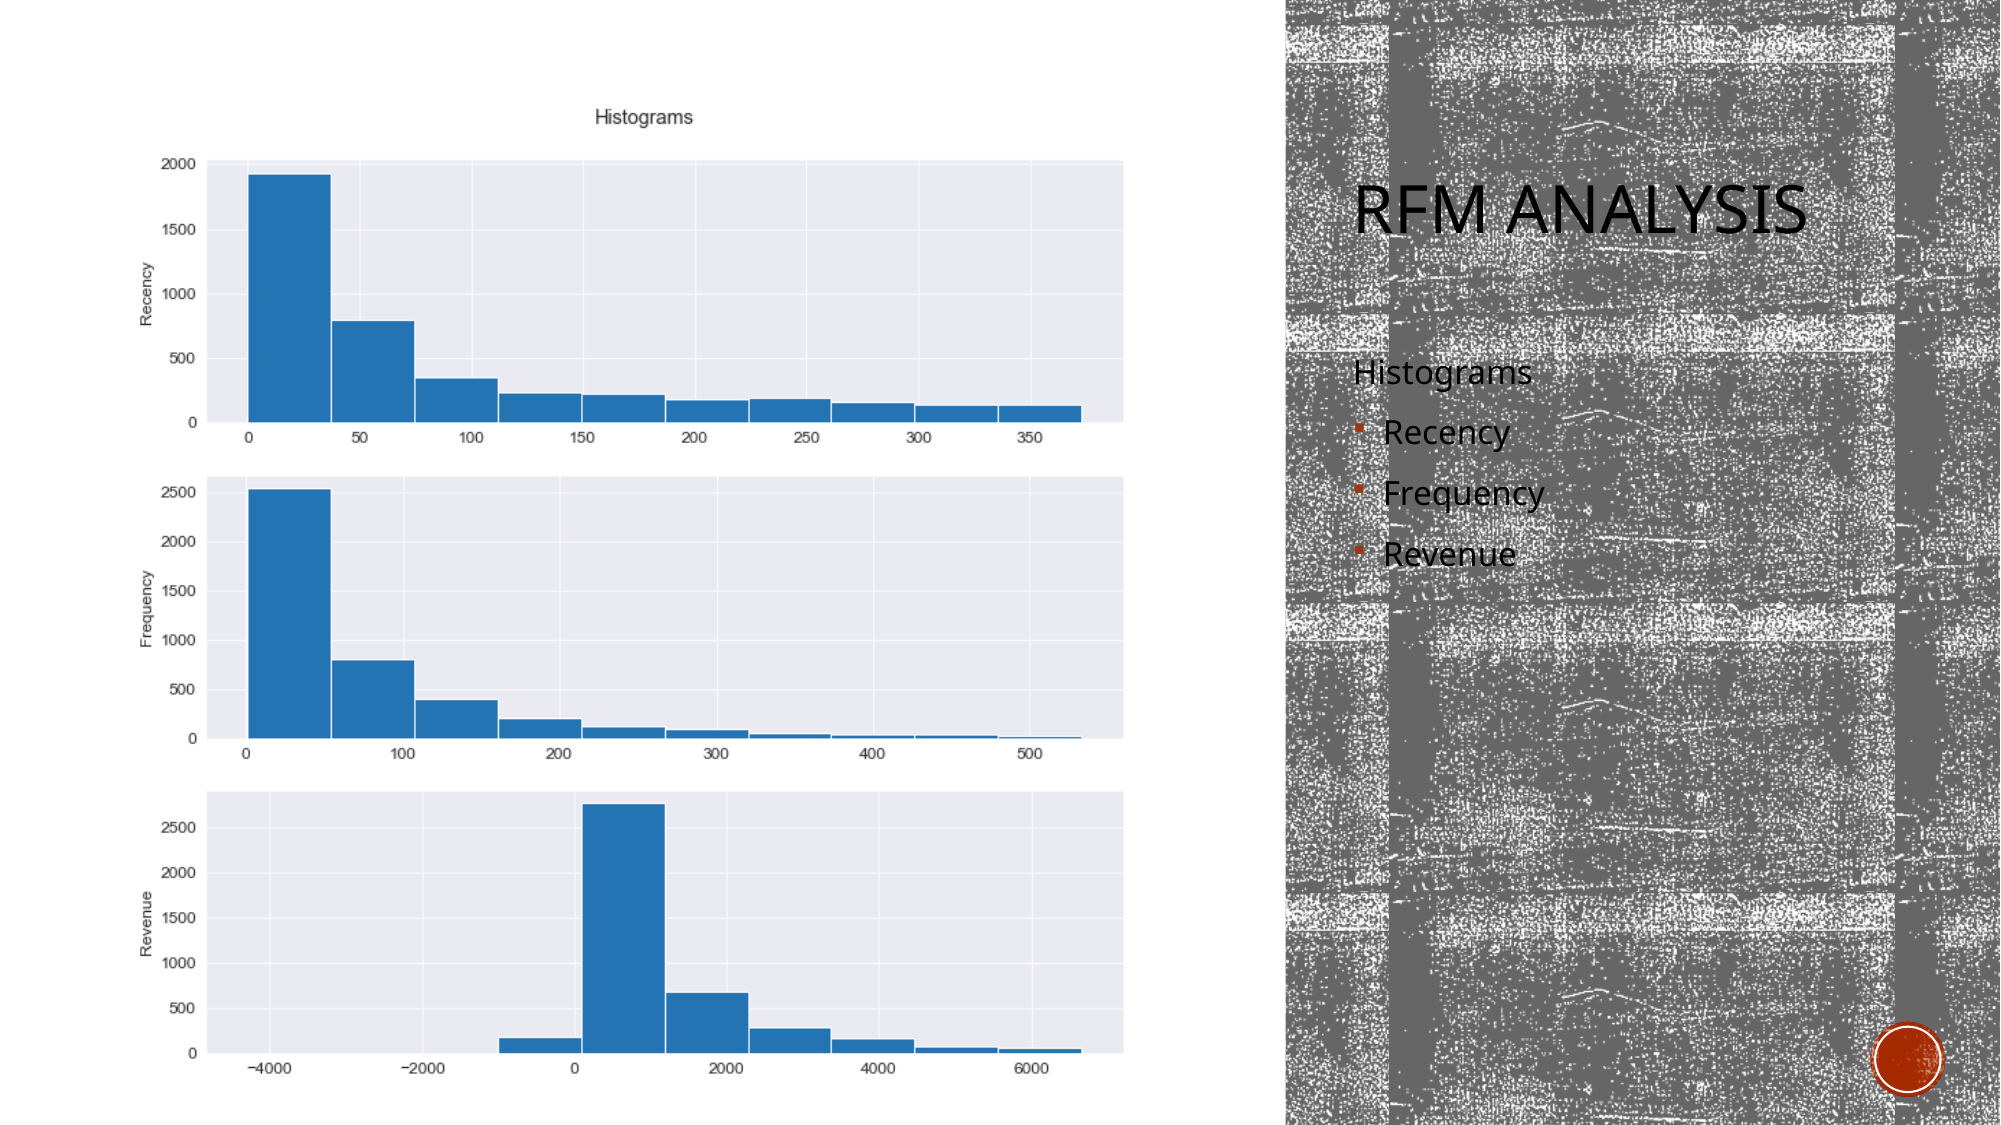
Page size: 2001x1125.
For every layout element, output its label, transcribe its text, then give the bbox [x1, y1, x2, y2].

title RFM Analysis [1338, 79, 1920, 344]
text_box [1872, 1024, 1943, 1096]
picture [98, 79, 1169, 1093]
text_box [1284, 0, 2000, 1125]
list Histograms Recency Frequency Revenue [1338, 348, 1920, 1013]
